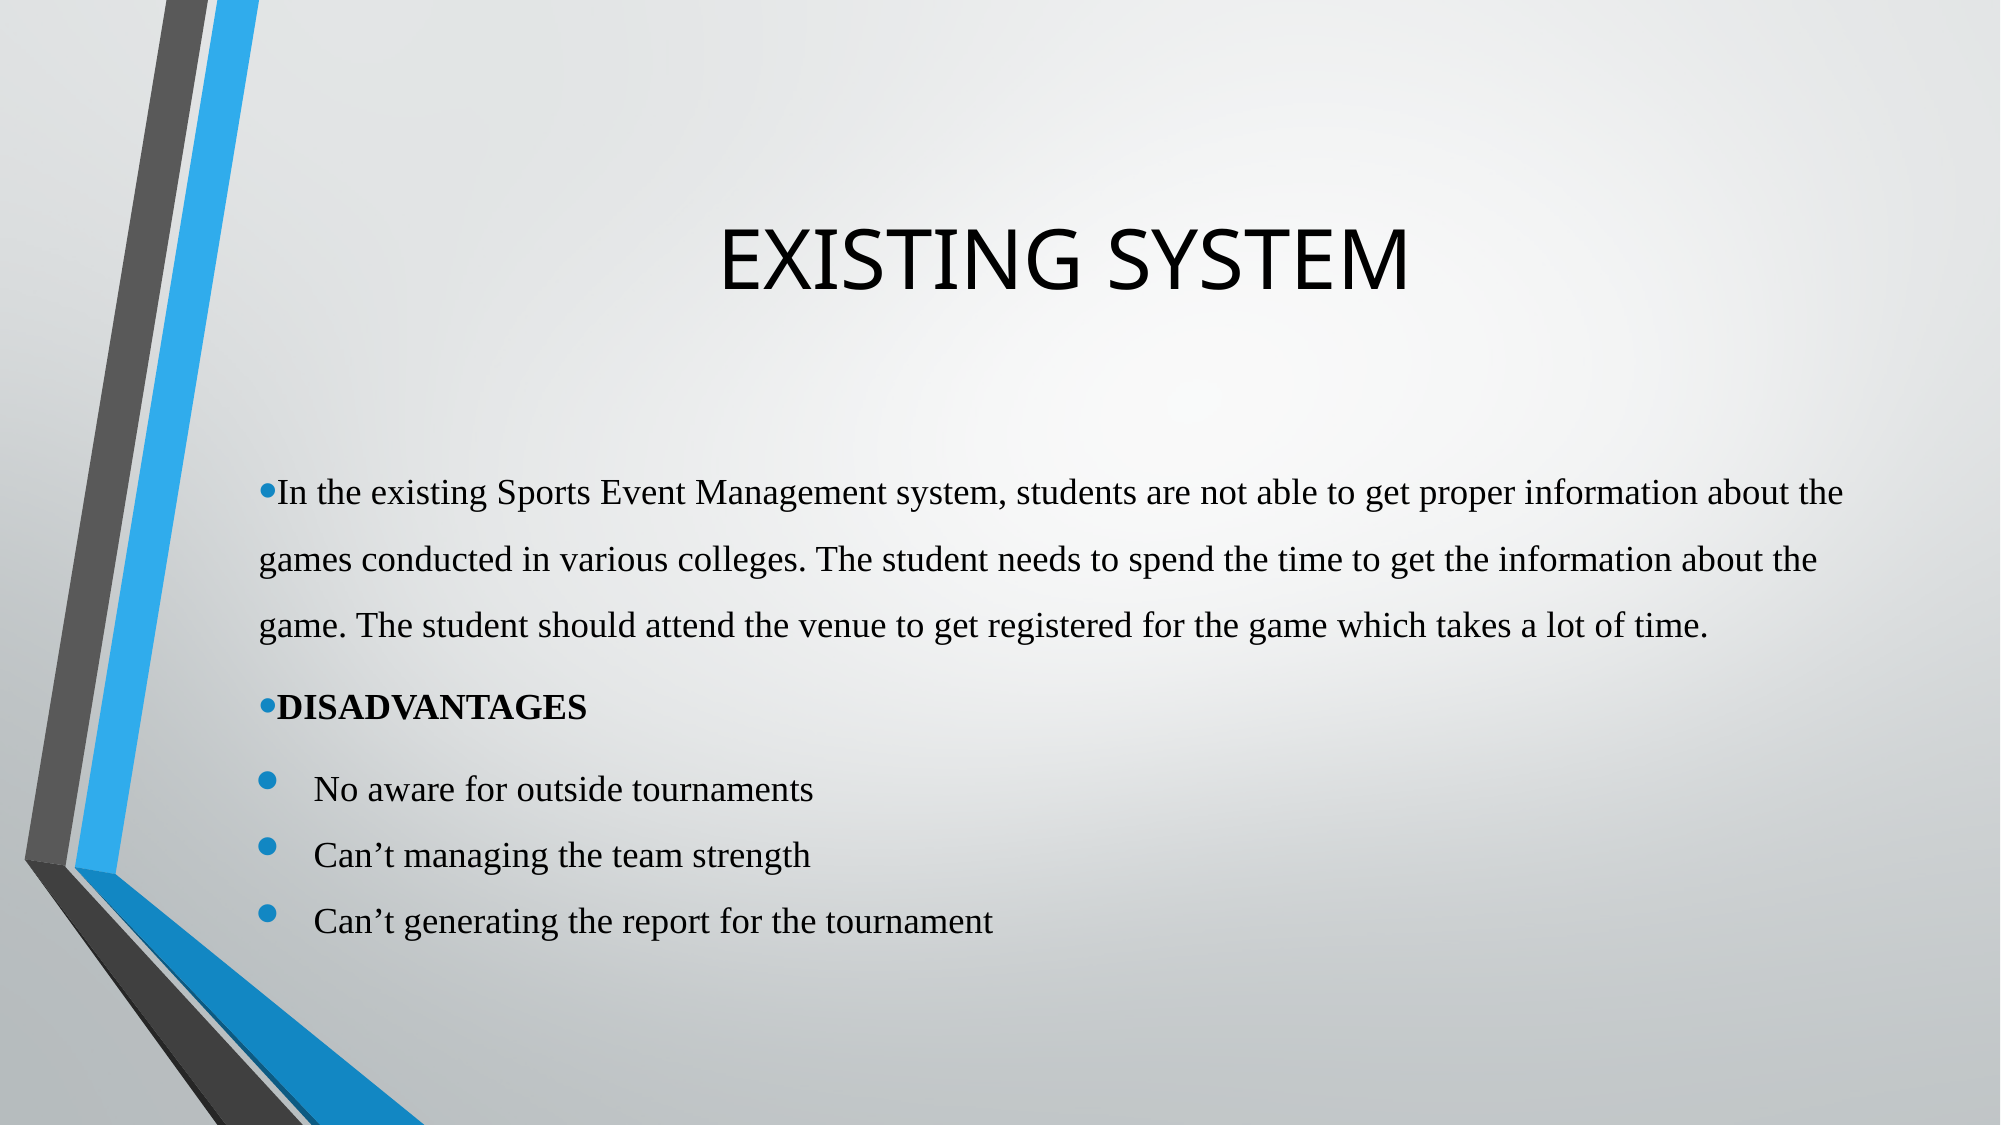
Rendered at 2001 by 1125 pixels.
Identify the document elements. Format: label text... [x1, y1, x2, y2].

title EXISTING SYSTEM [243, 112, 1887, 400]
list In the existing Sports Event Management system, students are not able to get proper information about the games conducted in various colleges. The student needs to spend the time to get the information about the game. The student should attend the venue to get registered for the game which takes a lot of time. DISADVANTAGES No aware for outside tournaments Can’t managing the team strength Can’t generating the report for the tournament [243, 437, 1887, 950]
